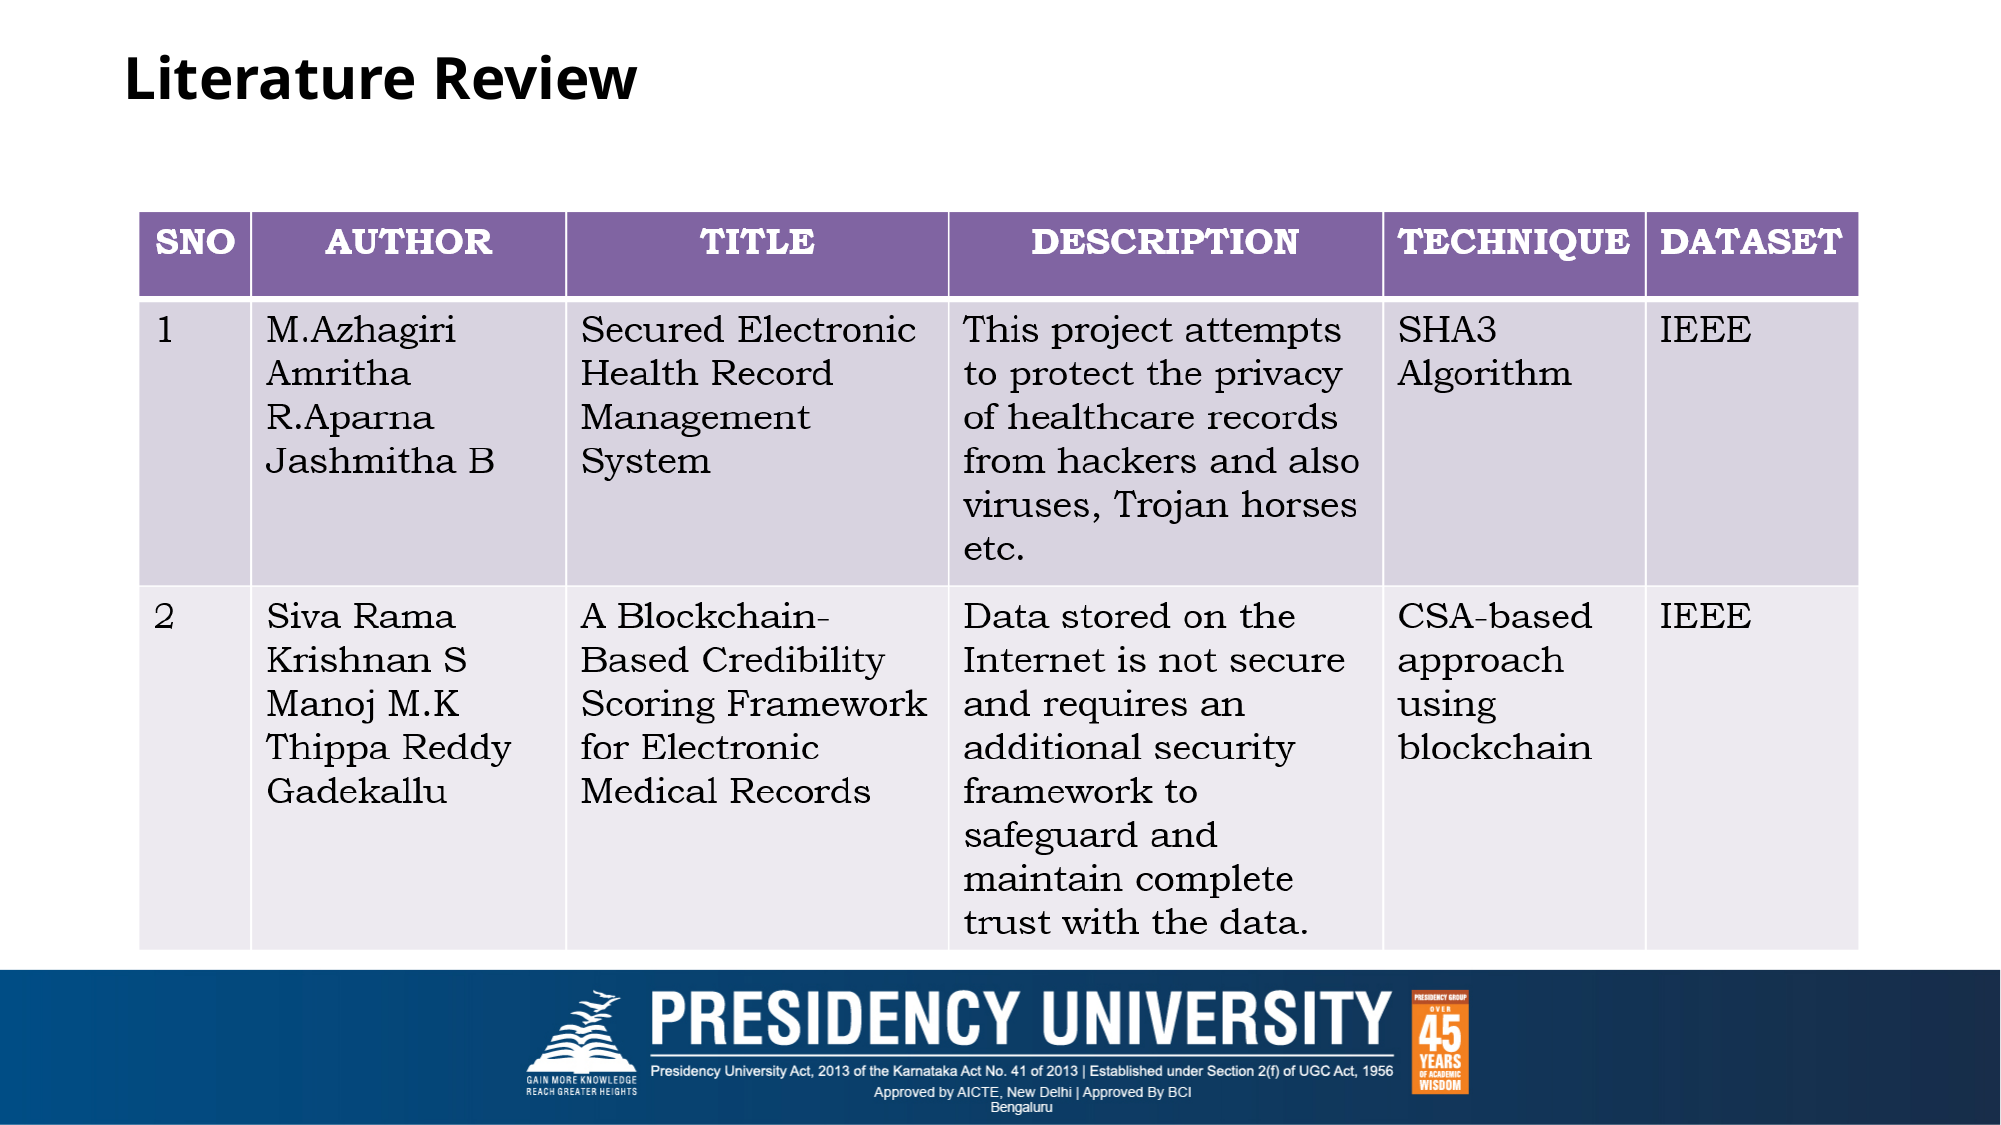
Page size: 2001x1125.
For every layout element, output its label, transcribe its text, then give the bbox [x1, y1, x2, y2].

picture [0, 0, 2001, 1125]
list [137, 207, 1863, 965]
title Literature Review [108, 0, 1805, 161]
